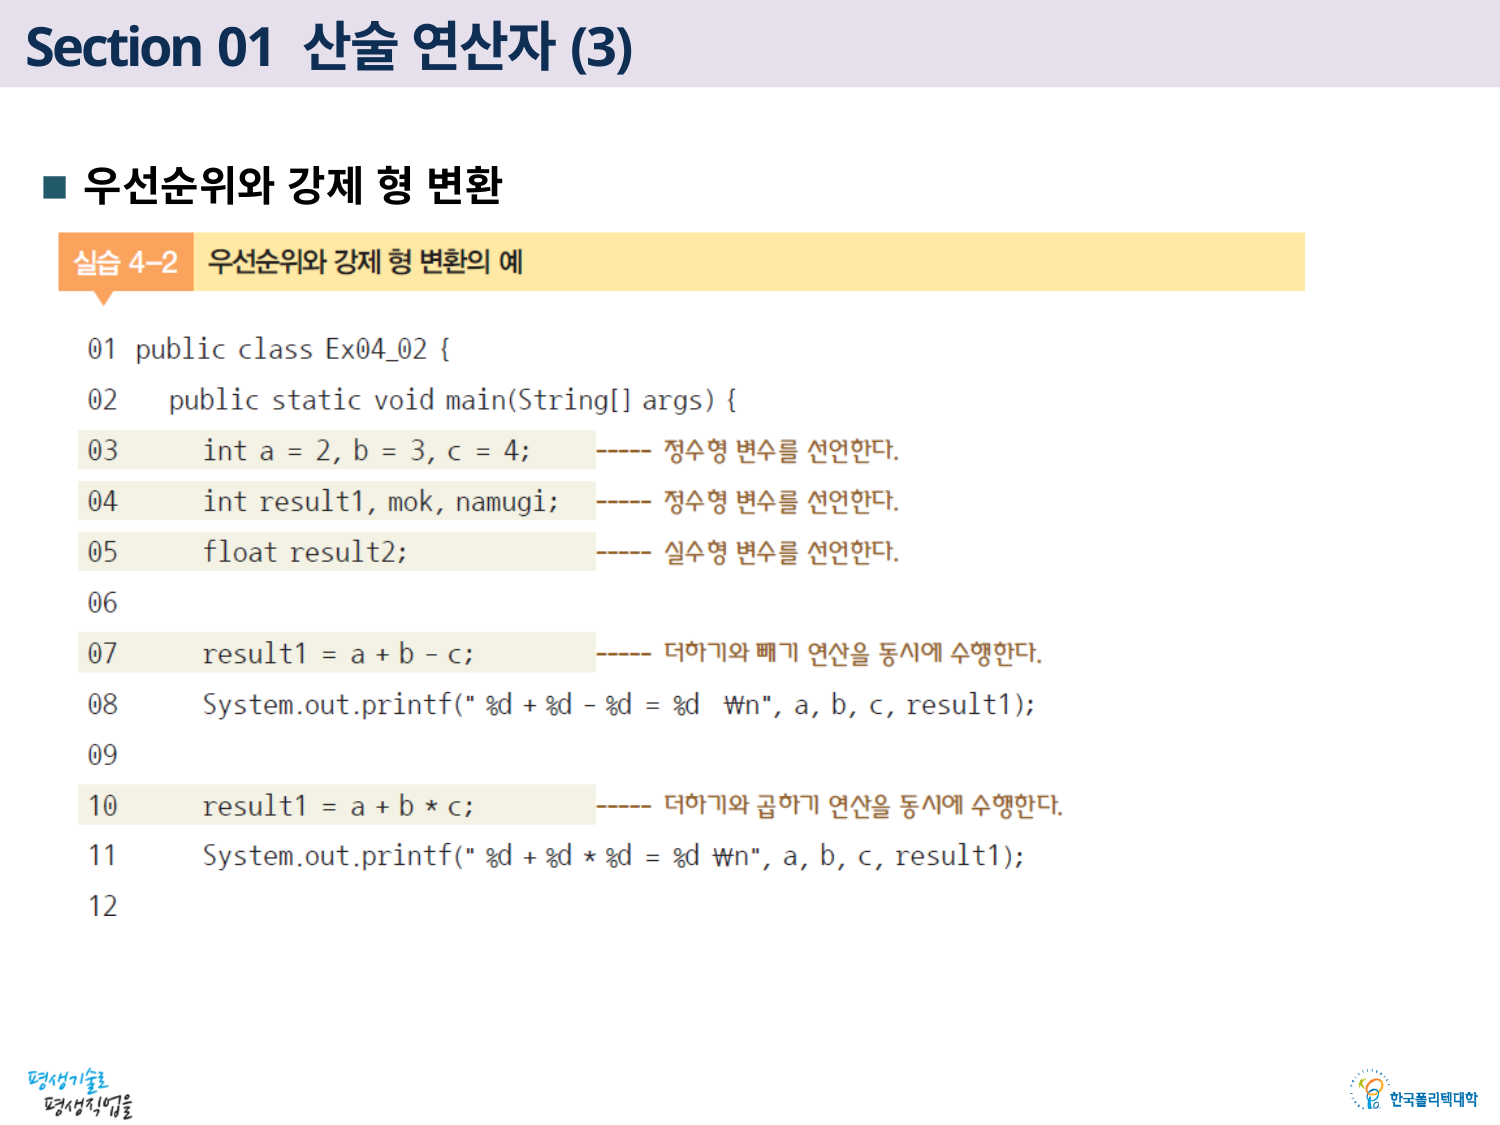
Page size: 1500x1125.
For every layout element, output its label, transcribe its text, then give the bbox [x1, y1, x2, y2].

picture [1346, 1064, 1481, 1114]
list 우선순위와 강제 형 변환 [10, 126, 1481, 1057]
picture [55, 229, 1305, 916]
picture [17, 1062, 167, 1122]
title Section 01 산술 연산자(3) [10, 5, 1288, 84]
